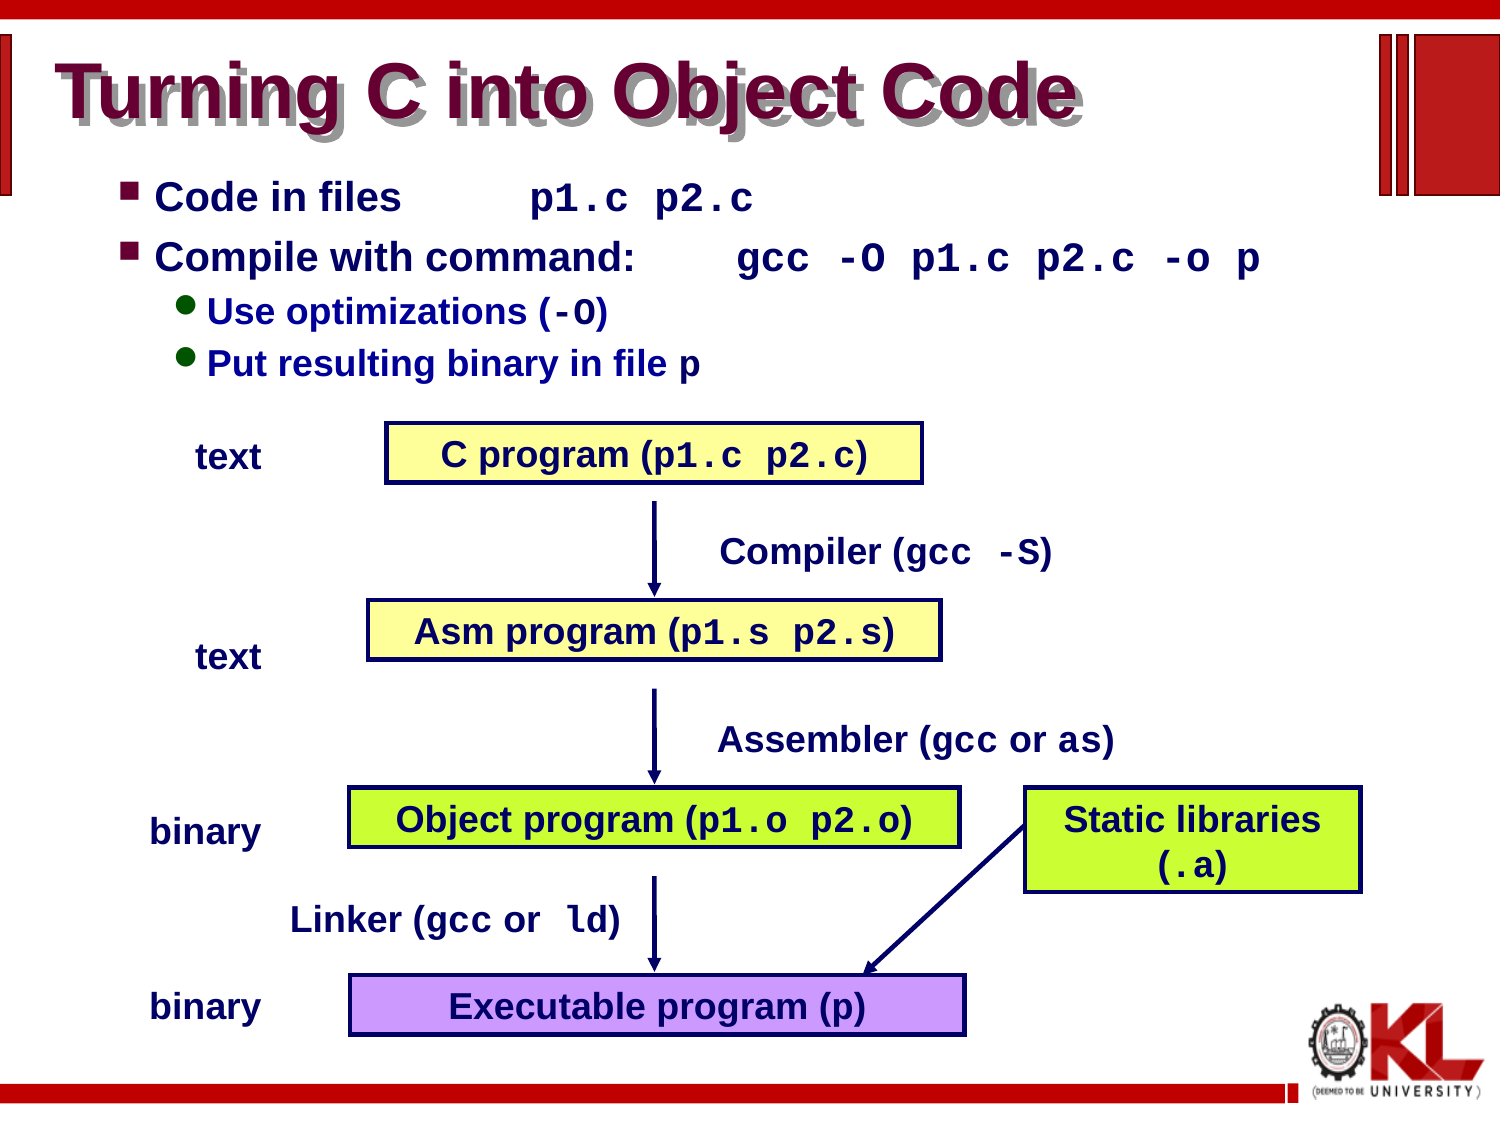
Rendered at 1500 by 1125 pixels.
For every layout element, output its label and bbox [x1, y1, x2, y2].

text_box [0, 0, 1500, 1104]
